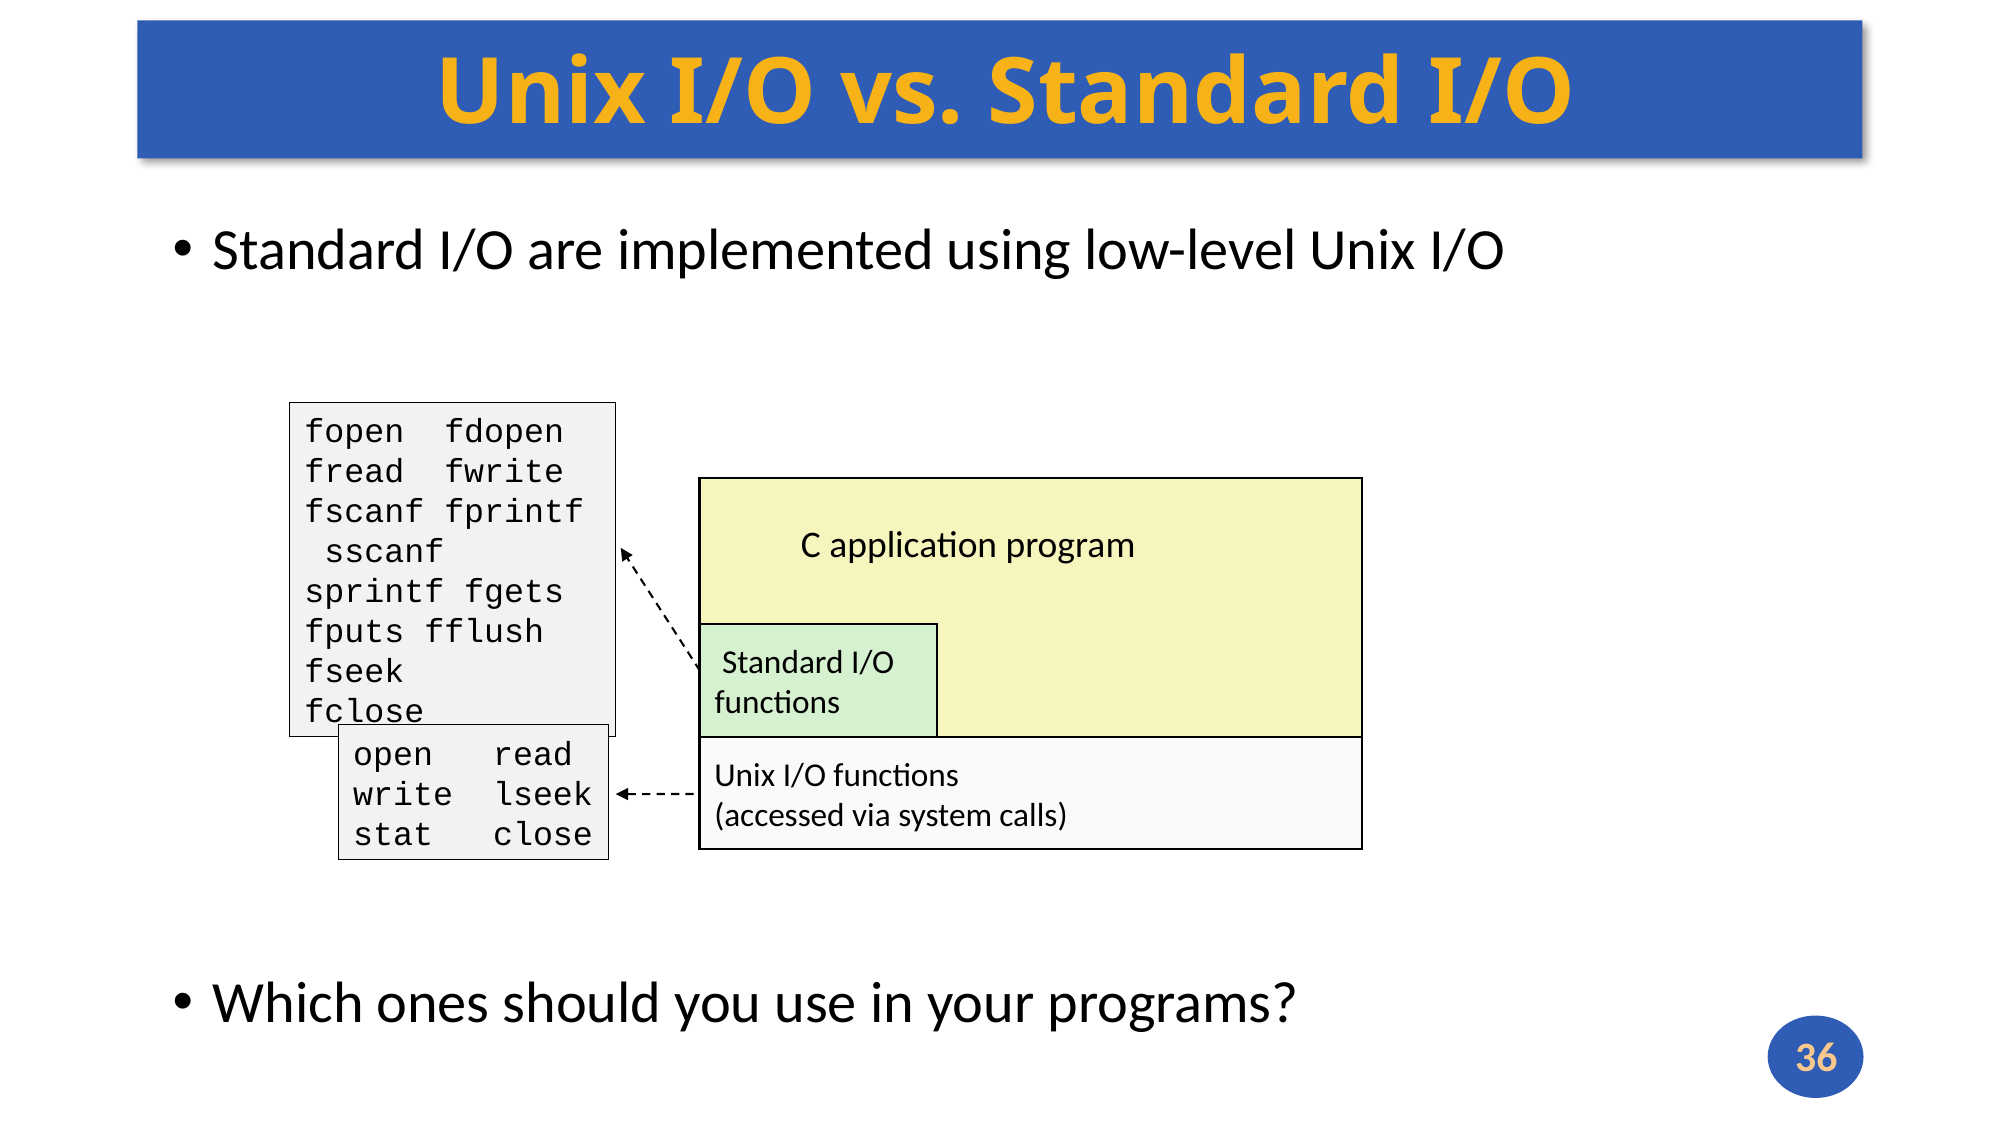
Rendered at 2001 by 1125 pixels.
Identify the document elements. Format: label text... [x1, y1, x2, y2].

text_box [615, 787, 629, 801]
list Standard I/O are implemented using low-level Unix I/O Which ones should you use in your programs? [157, 211, 1863, 1063]
slide_number 36 [1767, 1015, 1866, 1095]
title Unix I/O vs. Standard I/O [137, 17, 1863, 156]
text_box Unix I/O functions (accessed via system calls) [699, 736, 1363, 850]
text_box C application program [786, 512, 1151, 573]
text_box Standard I/O functions [699, 624, 938, 737]
text_box open read write lseek stat close [338, 724, 609, 860]
text_box fopen fdopen fread fwrite fscanf fprintf sscanf sprintf fgets fputs fflush fseek fclose [289, 402, 616, 737]
text_box [699, 477, 1363, 736]
text_box [620, 547, 633, 562]
